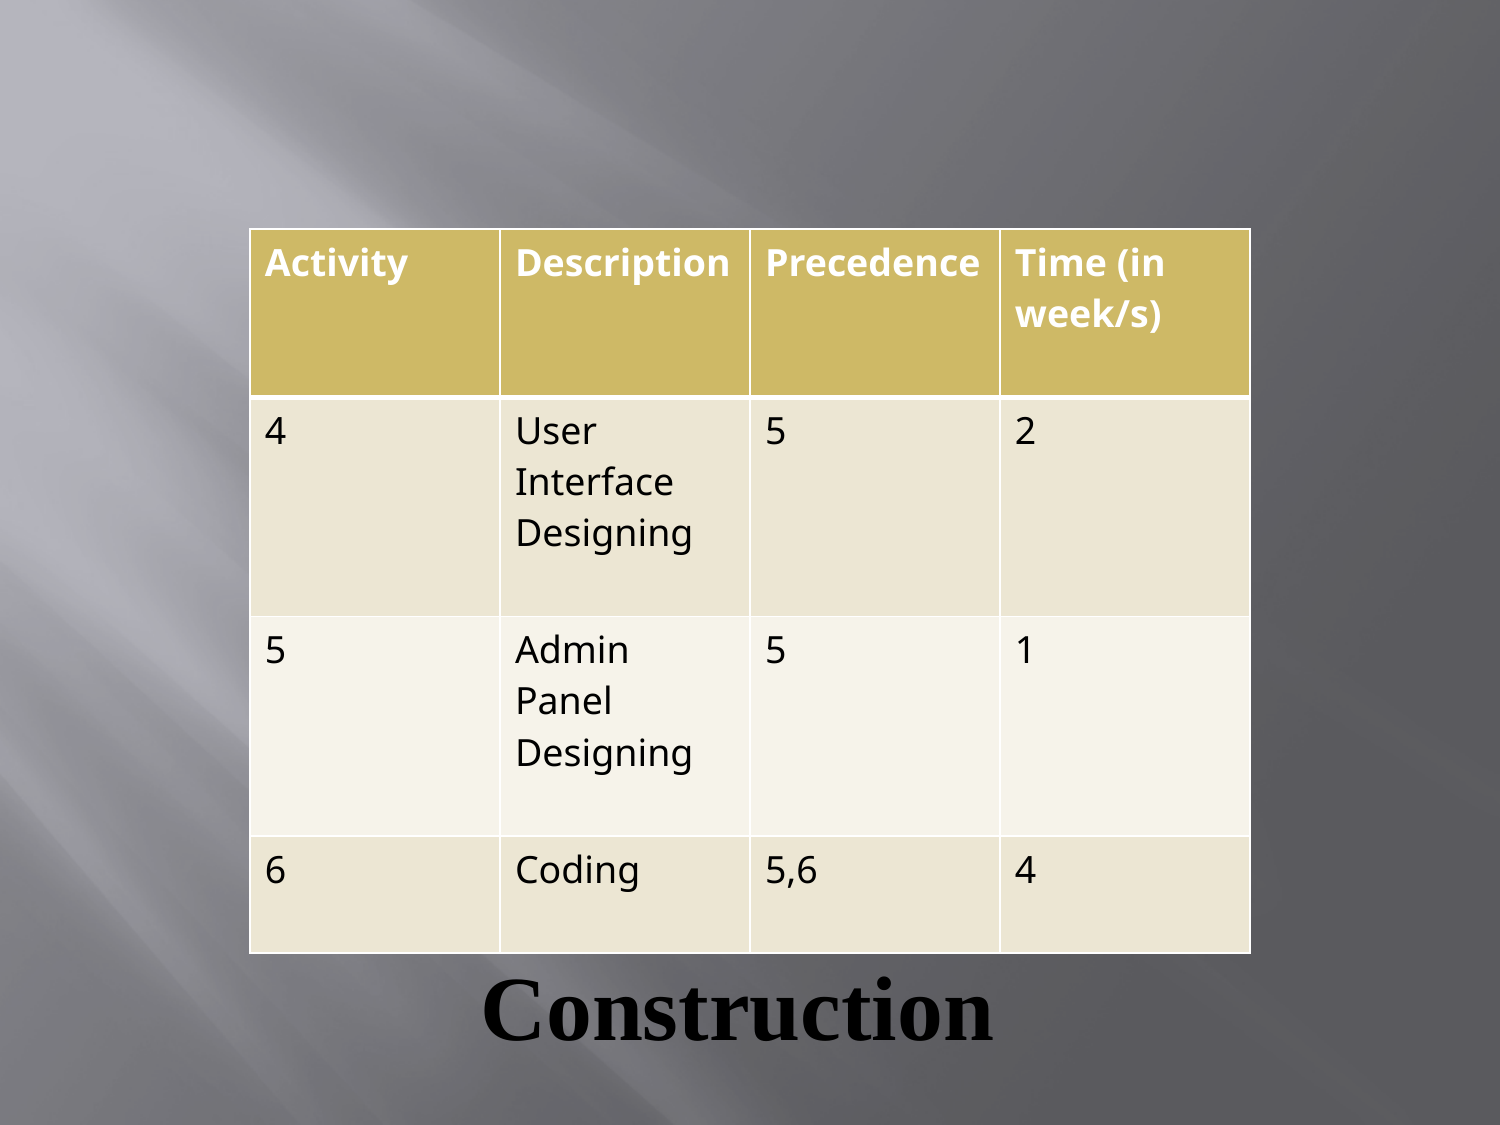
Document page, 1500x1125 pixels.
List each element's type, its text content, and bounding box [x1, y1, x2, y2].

table_cell 4 [251, 400, 499, 616]
table_cell 5 [751, 400, 999, 616]
table_header Activity [251, 230, 499, 395]
table_header Precedence [751, 230, 999, 395]
table_cell 6 [251, 837, 499, 952]
table_cell Coding [501, 837, 749, 952]
table_cell 4 [1001, 837, 1249, 952]
title Construction [50, 924, 1425, 1083]
table_cell 1 [1001, 617, 1249, 835]
table_cell 5 [251, 617, 499, 835]
table_cell 5,6 [751, 837, 999, 952]
table_cell 2 [1001, 400, 1249, 616]
table_cell User Interface Designing [501, 400, 749, 616]
table_cell Admin Panel Designing [501, 617, 749, 835]
table_header Description [501, 230, 749, 395]
table_cell 5 [751, 617, 999, 835]
table_header Time (in week/s) [1001, 230, 1249, 395]
